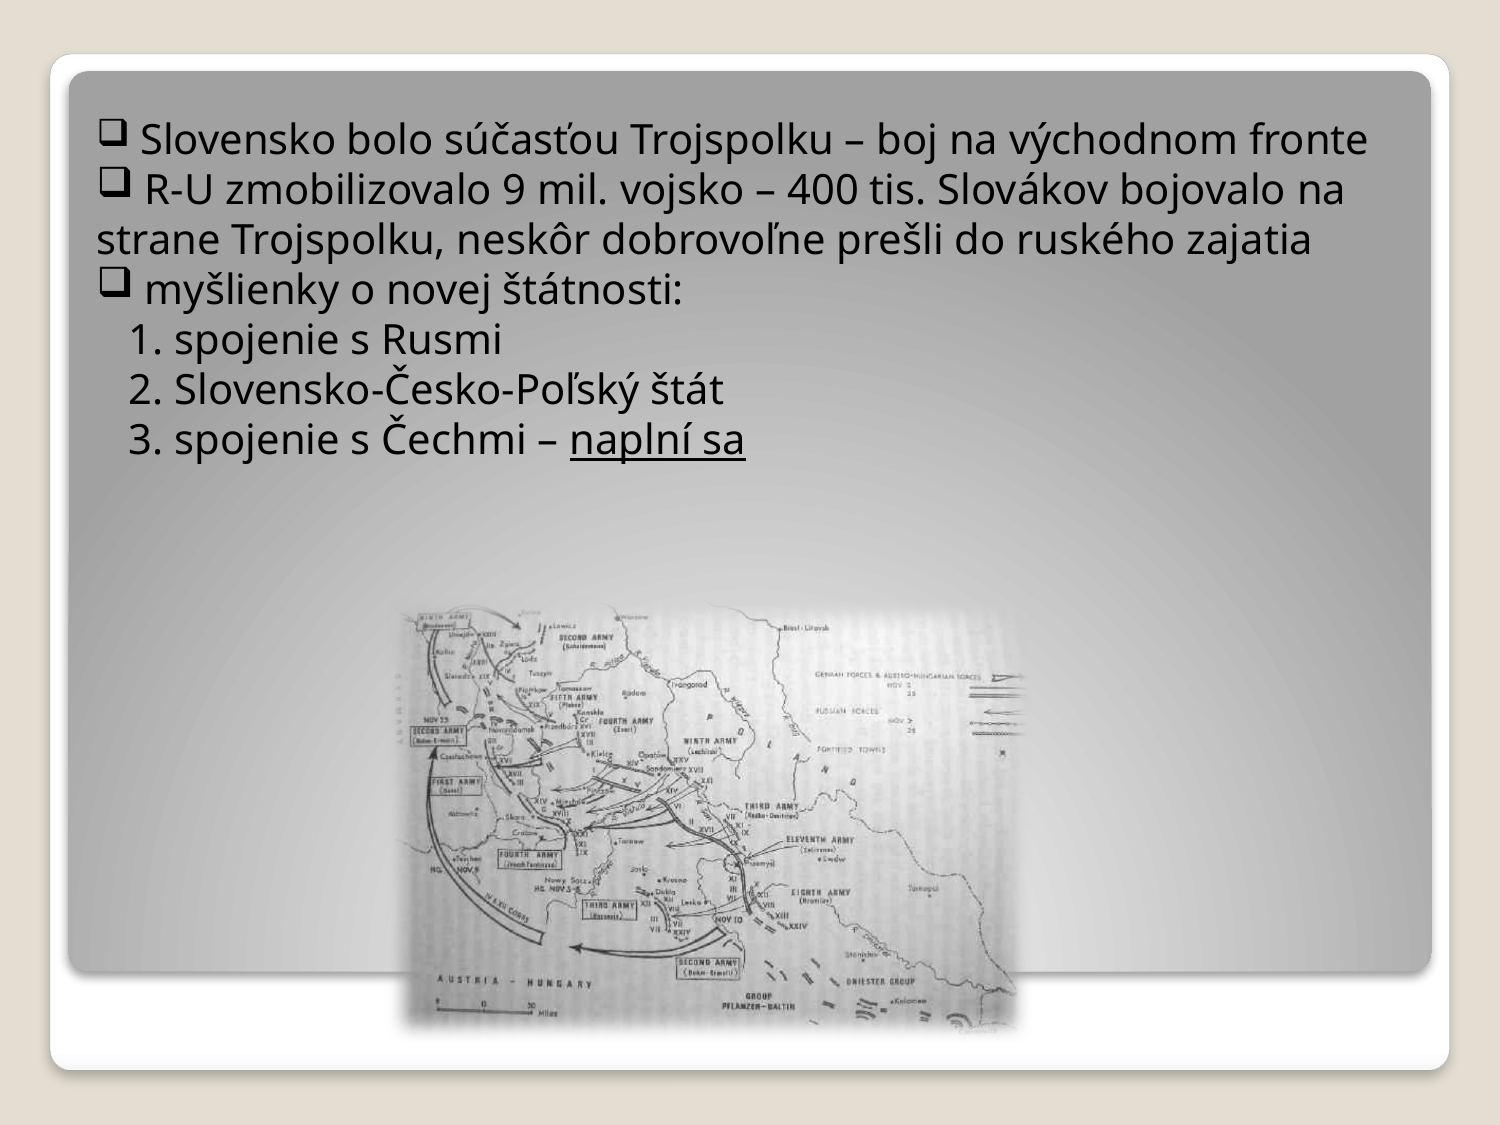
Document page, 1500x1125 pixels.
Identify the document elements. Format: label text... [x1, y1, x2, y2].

picture [386, 597, 1032, 1044]
text_box Slovensko bolo súčasťou Trojspolku – boj na východnom fronte R-U zmobilizovalo 9 mil. vojsko – 400 tis. Slovákov bojovalo na strane Trojspolku, neskôr dobrovoľne prešli do ruského zajatia myšlienky o novej štátnosti: 1. spojenie s Rusmi 2. Slovensko-Česko-Poľský štát 3. spojenie s Čechmi – naplní sa [81, 105, 1418, 471]
